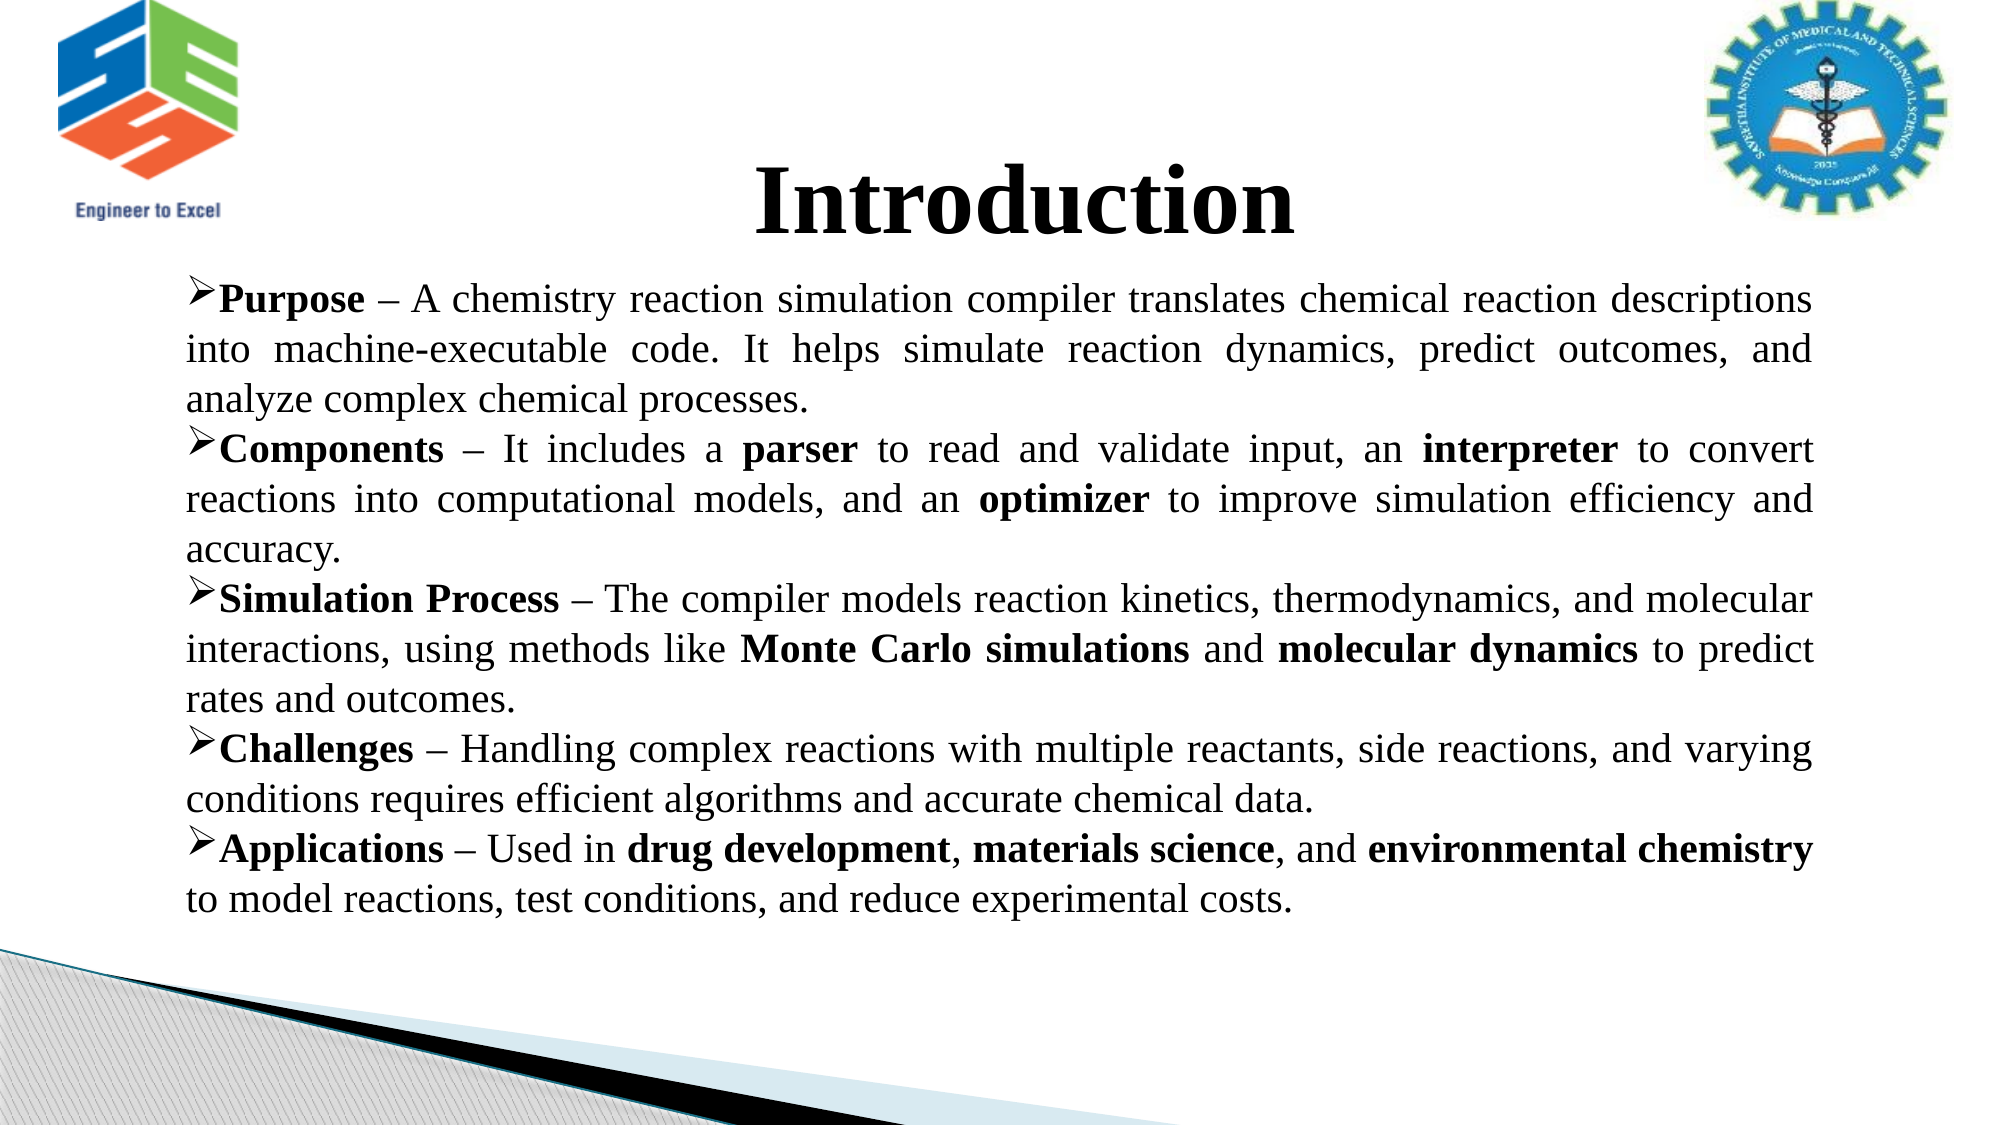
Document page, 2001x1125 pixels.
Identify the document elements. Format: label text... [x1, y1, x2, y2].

picture [1704, 0, 1955, 221]
picture [58, 0, 246, 221]
text_box Purpose – A chemistry reaction simulation compiler translates chemical reaction descriptions into machine-executable code. It helps simulate reaction dynamics, predict outcomes, and analyze complex chemical processes. Components – It includes a parser to read and validate input, an interpreter to convert reactions into computational models, and an optimizer to improve simulation efficiency and accuracy. Simulation Process – The compiler models reaction kinetics, thermodynamics, and molecular interactions, using methods like Monte Carlo simulations and molecular dynamics to predict rates and outcomes. Challenges – Handling complex reactions with multiple reactants, side reactions, and varying conditions requires efficient algorithms and accurate chemical data. Applications – Used in drug development, materials science, and environmental chemistry to model reactions, test conditions, and reduce experimental costs. [170, 263, 1830, 979]
text_box Introduction [203, 126, 1847, 332]
